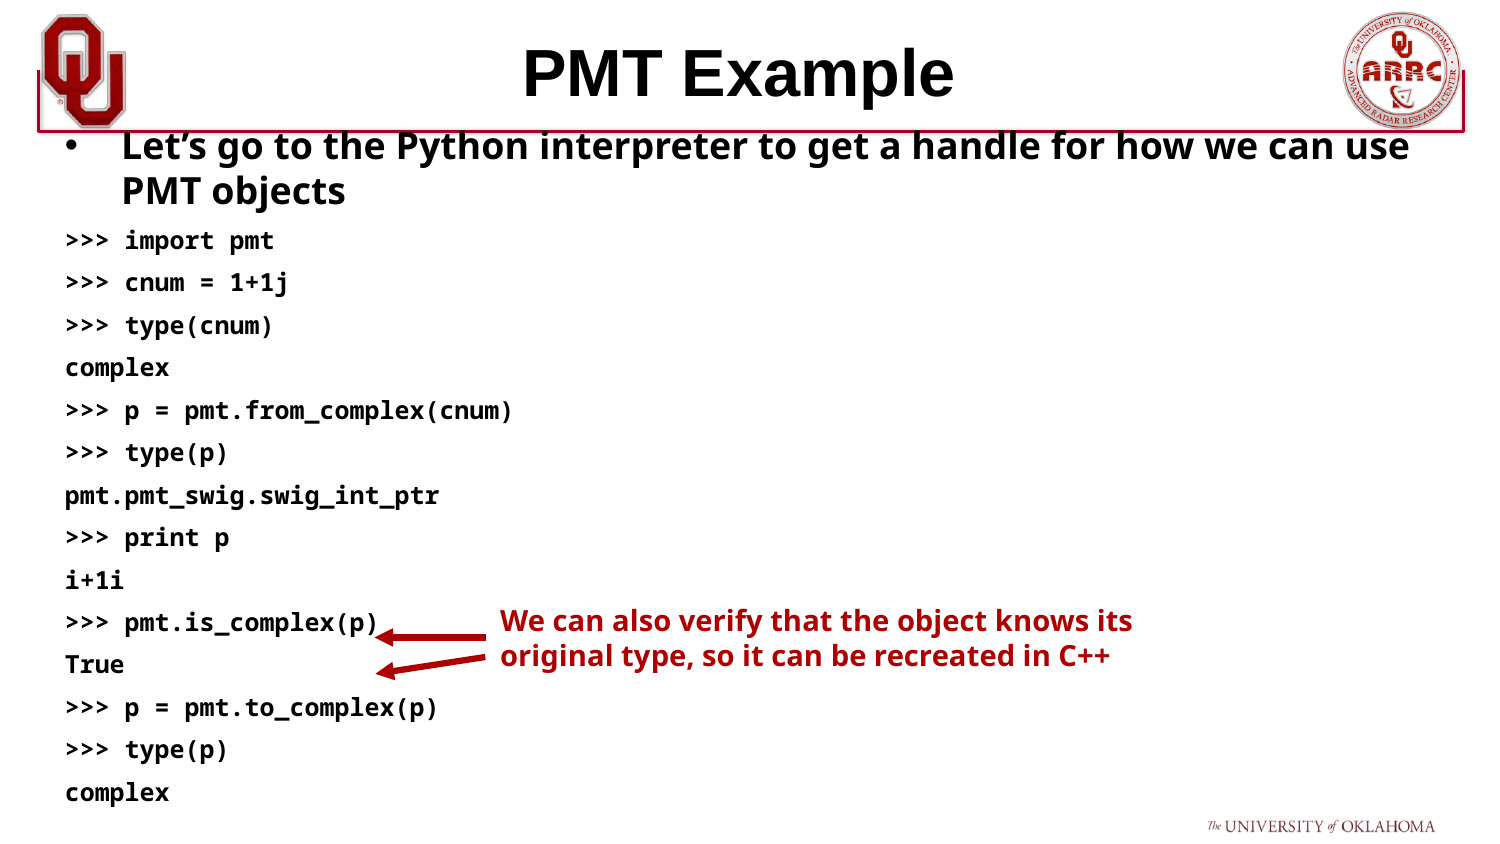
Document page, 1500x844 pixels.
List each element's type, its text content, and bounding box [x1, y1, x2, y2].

list Let’s go to the Python interpreter to get a handle for how we can use PMT objects >>> import pmt >>> cnum = 1+1j >>> type(cnum) complex >>> p = pmt.from_complex(cnum) >>> type(p) pmt.pmt_swig.swig_int_ptr >>> print p i+1i >>> pmt.is_complex(p) True >>> p = pmt.to_complex(p) >>> type(p) complex [31, 114, 1469, 777]
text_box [375, 656, 486, 675]
title PMT Example [172, 20, 1307, 114]
picture [1339, 8, 1464, 114]
text_box We can also verify that the object knows its original type, so it can be recreated in C++ [485, 594, 1243, 681]
picture [38, 8, 129, 114]
picture [1200, 812, 1441, 839]
